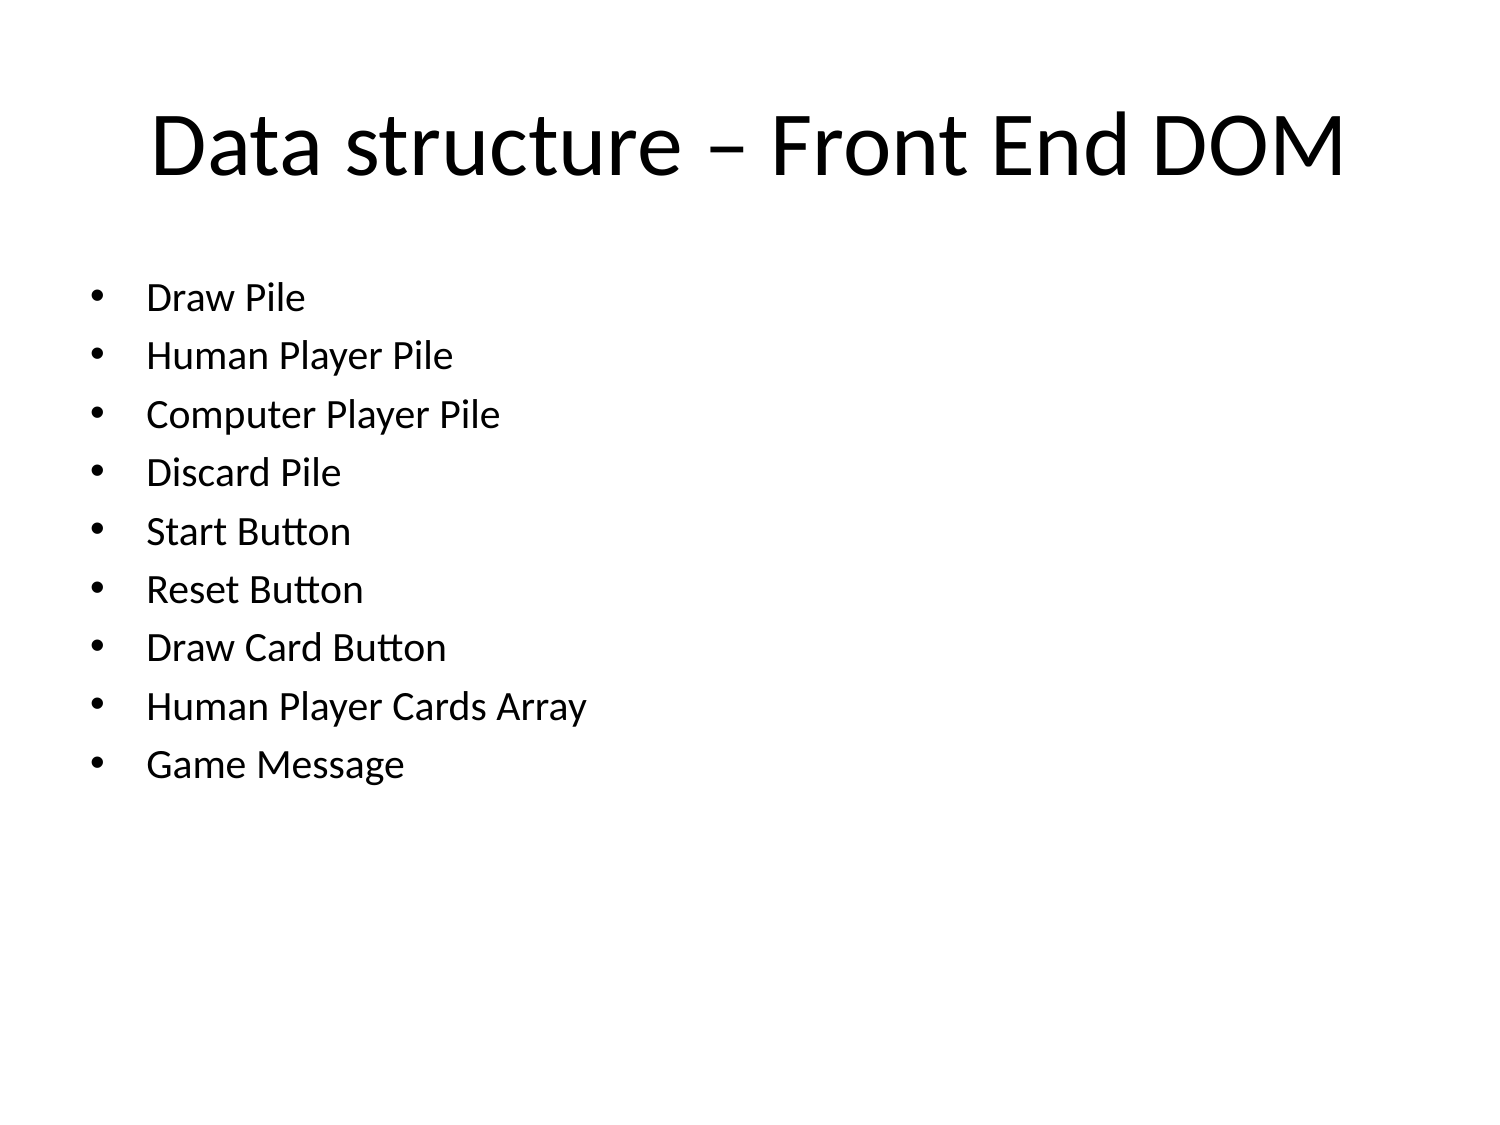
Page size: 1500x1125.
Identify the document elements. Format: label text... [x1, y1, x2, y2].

list Draw Pile Human Player Pile Computer Player Pile Discard Pile Start Button Reset Button Draw Card Button Human Player Cards Array Game Message [75, 262, 1425, 1005]
title Data structure – Front End DOM [75, 45, 1425, 233]
